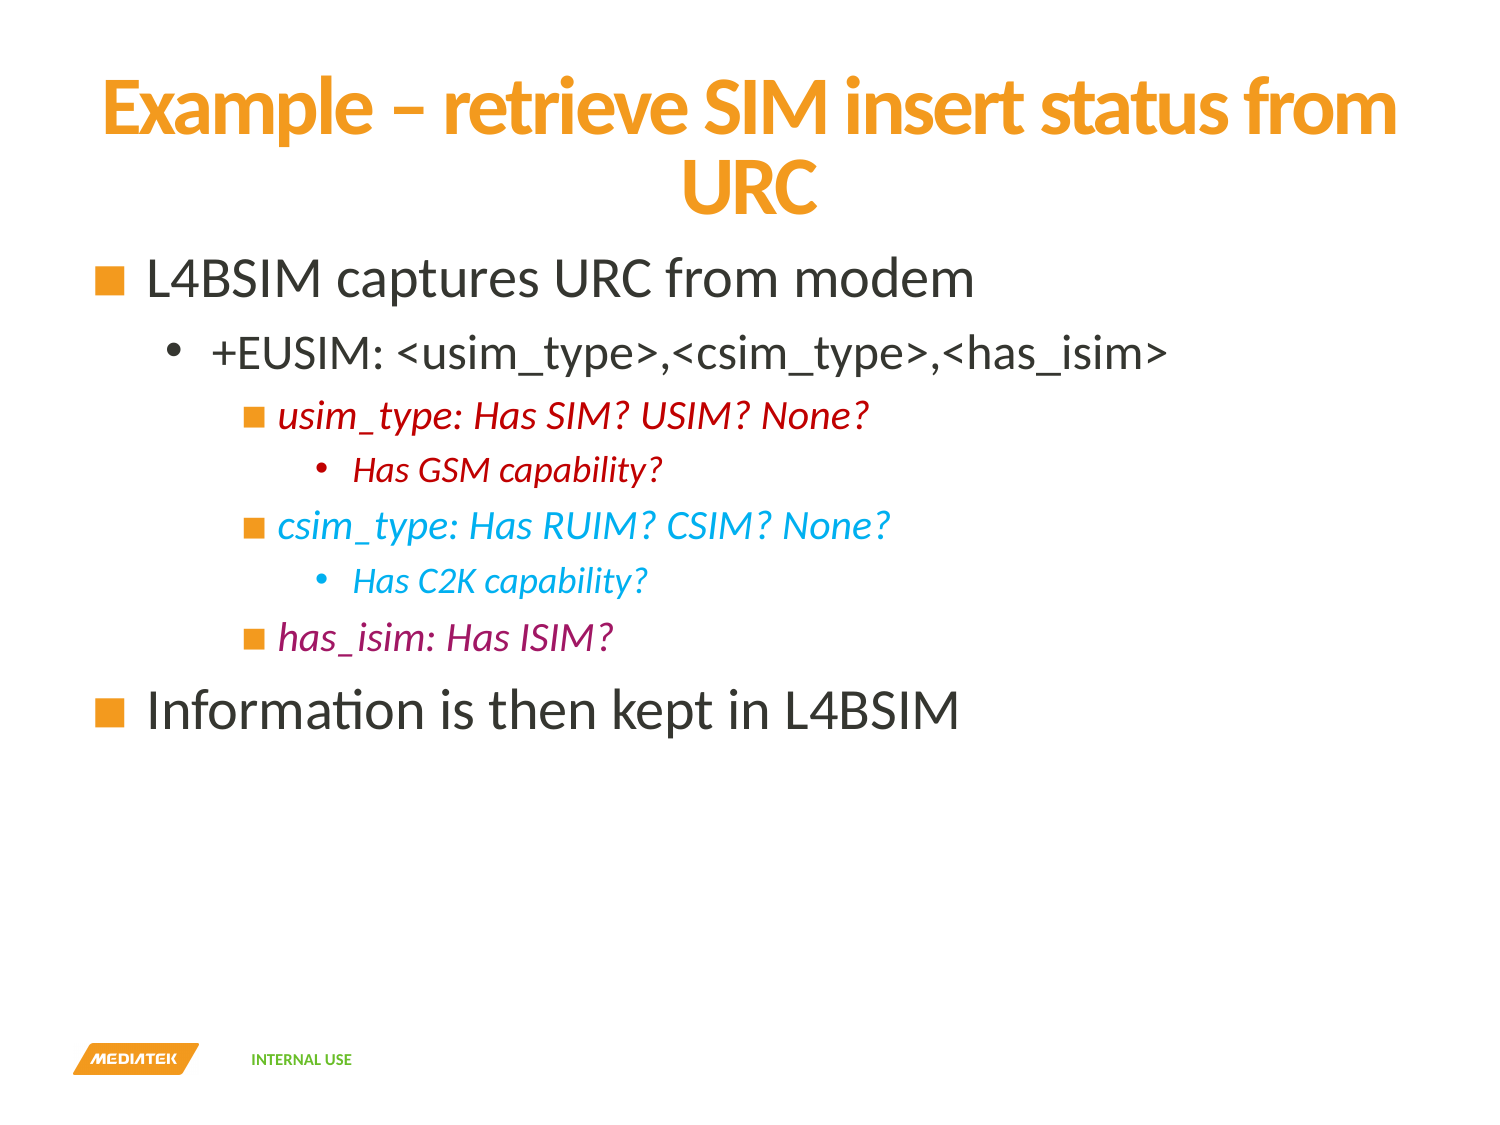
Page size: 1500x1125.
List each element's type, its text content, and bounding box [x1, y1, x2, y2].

list L4BSIM captures URC from modem +EUSIM: <usim_type>,<csim_type>,<has_isim> usim_type: Has SIM? USIM? None? Has GSM capability? csim_type: Has RUIM? CSIM? None? Has C2K capability? has_isim: Has ISIM? Information is then kept in L4BSIM [75, 231, 1425, 1010]
picture [73, 1043, 199, 1075]
title Example – retrieve SIM insert status from URC [75, 70, 1425, 231]
